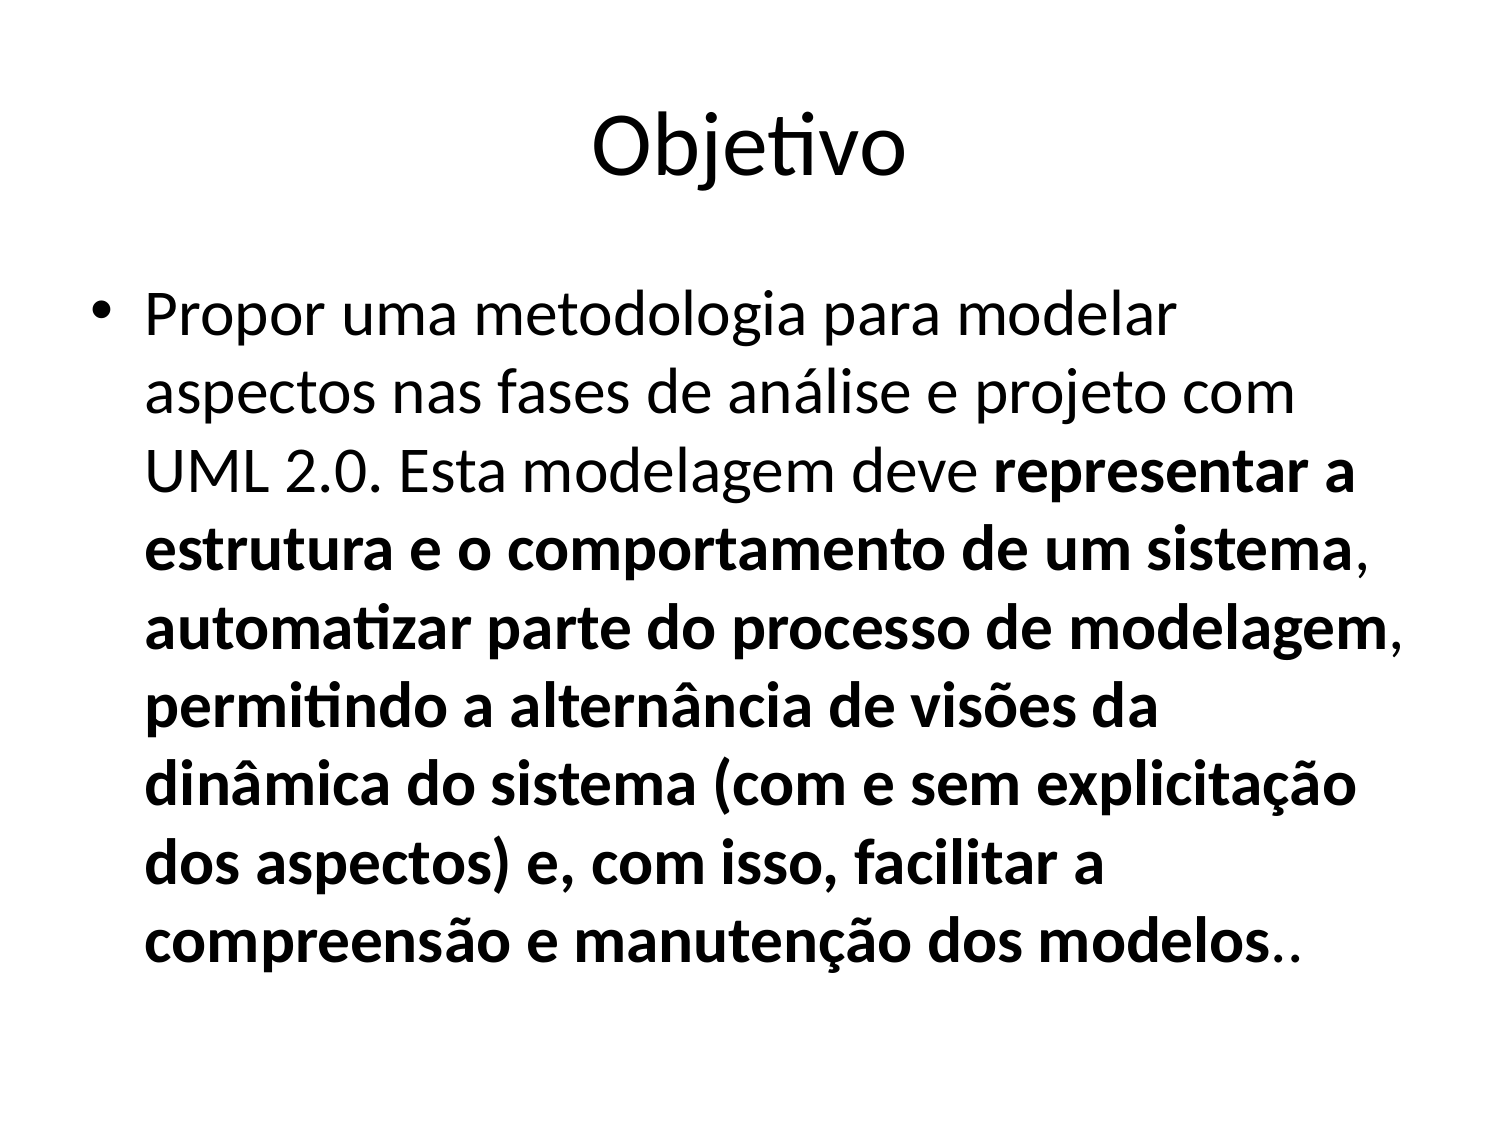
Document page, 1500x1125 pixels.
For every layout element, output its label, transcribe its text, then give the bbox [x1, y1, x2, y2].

list Propor uma metodologia para modelar aspectos nas fases de análise e projeto com UML 2.0. Esta modelagem deve representar a estrutura e o comportamento de um sistema, automatizar parte do processo de modelagem, permitindo a alternância de visões da dinâmica do sistema (com e sem explicitação dos aspectos) e, com isso, facilitar a compreensão e manutenção dos modelos.. [75, 262, 1425, 1005]
title Objetivo [75, 45, 1425, 233]
